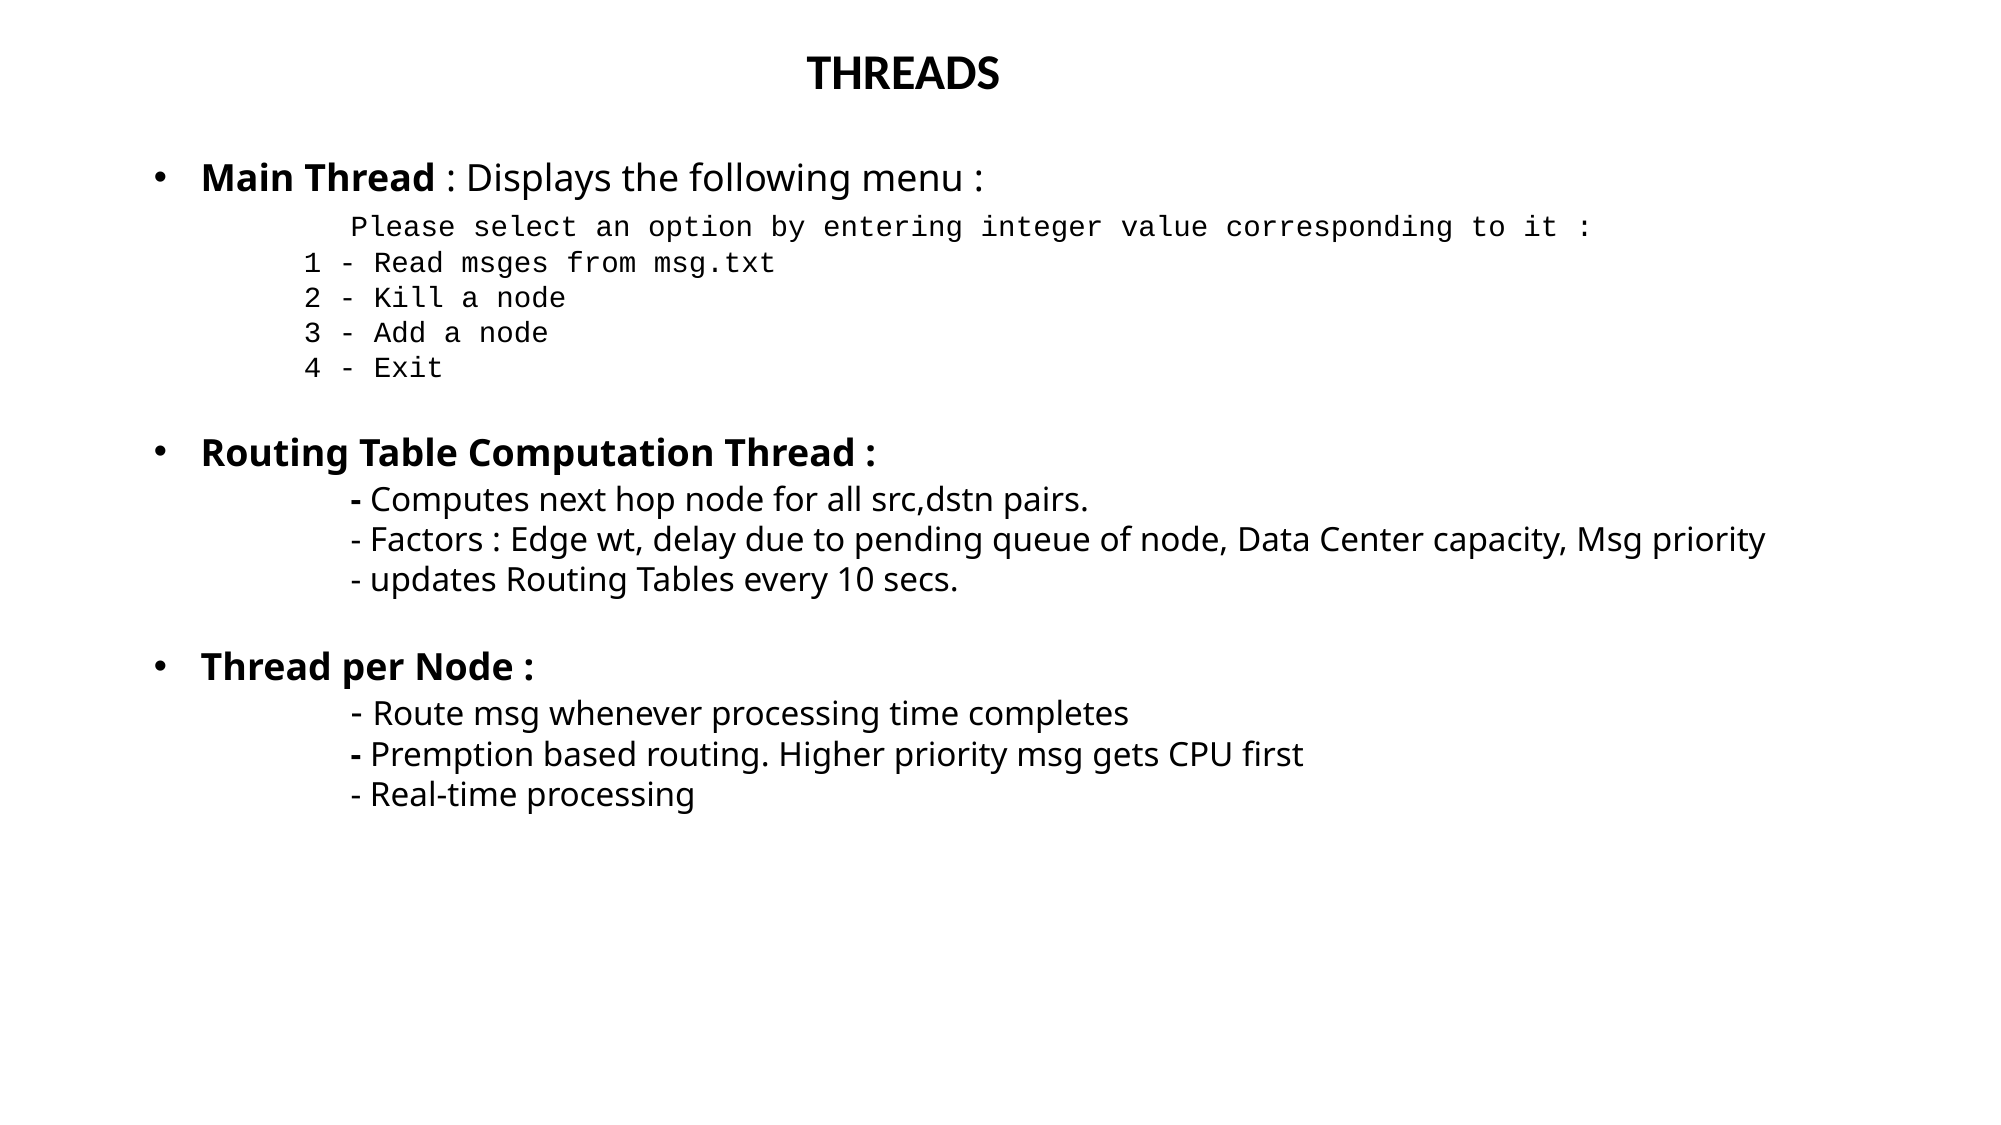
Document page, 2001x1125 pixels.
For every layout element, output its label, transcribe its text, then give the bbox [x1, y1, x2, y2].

text_box Main Thread : Displays the following menu : Please select an option by entering integer value corresponding to it : 1 - Read msges from msg.txt 2 - Kill a node 3 - Add a node 4 - Exit Routing Table Computation Thread : - Computes next hop node for all src,dstn pairs. - Factors : Edge wt, delay due to pending queue of node, Data Center capacity, Msg priority - updates Routing Tables every 10 secs. Thread per Node : - Route msg whenever processing time completes - Premption based routing. Higher priority msg gets CPU first - Real-time processing [139, 146, 1808, 821]
text_box THREADS [661, 31, 1146, 107]
